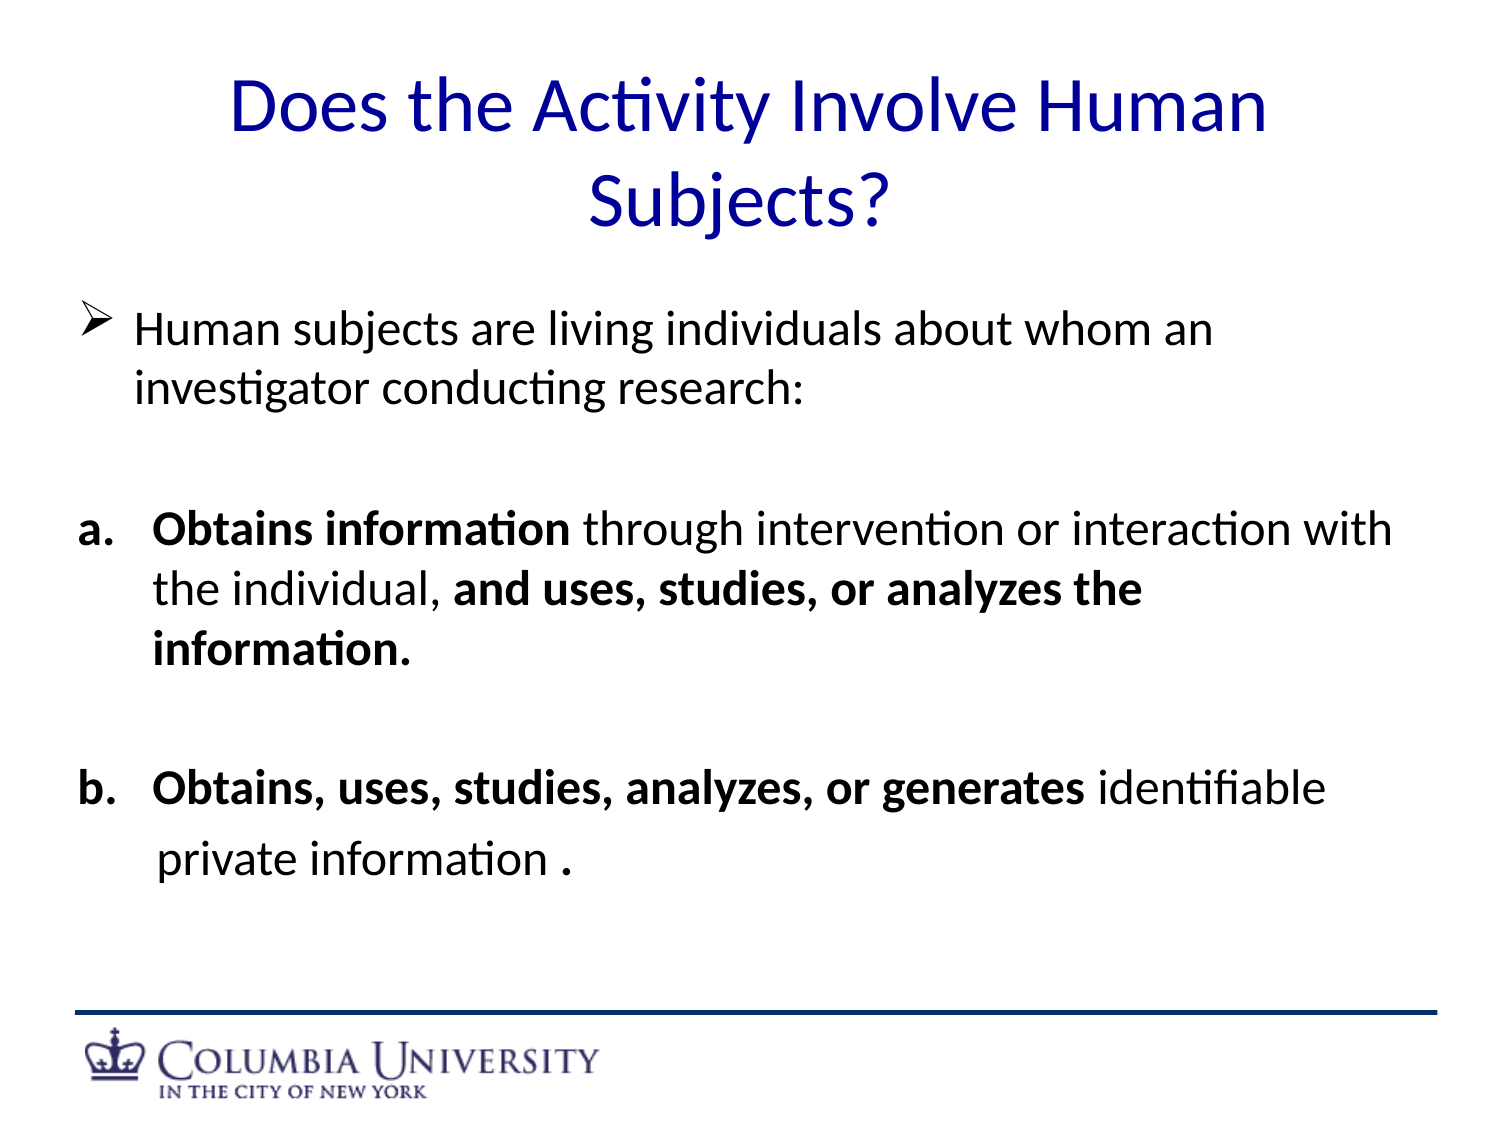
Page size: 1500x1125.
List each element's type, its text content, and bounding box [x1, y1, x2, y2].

title Does the Activity Involve Human Subjects? [75, 45, 1425, 250]
picture [85, 1050, 638, 1100]
list Human subjects are living individuals about whom an investigator conducting research: Obtains information through intervention or interaction with the individual, and uses, studies, or analyzes the information. Obtains, uses, studies, analyzes, or generates identifiable private information . [62, 287, 1425, 1050]
